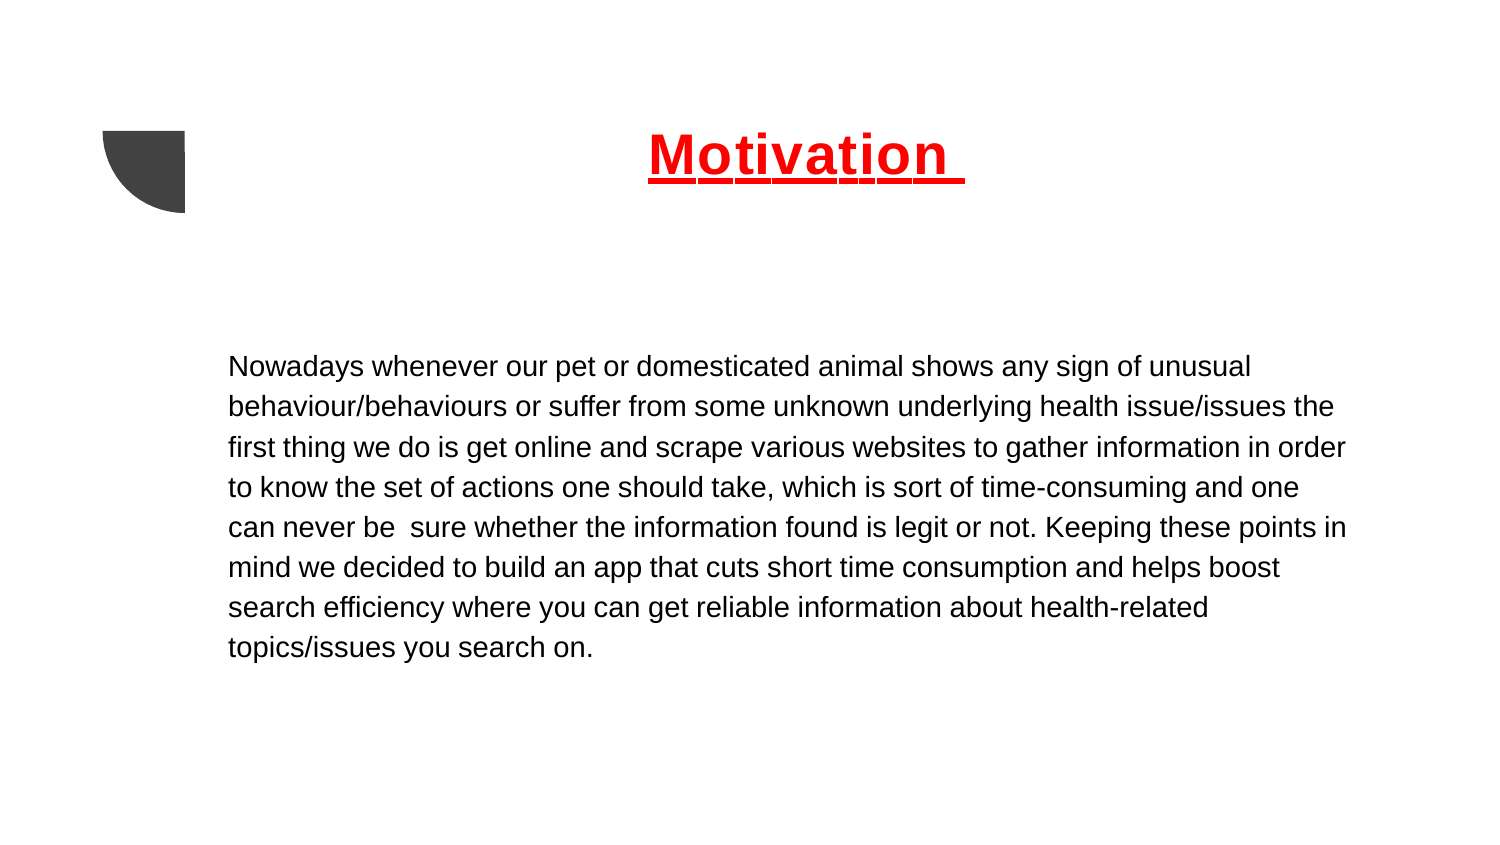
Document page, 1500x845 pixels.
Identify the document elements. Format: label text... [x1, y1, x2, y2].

text_box [102, 130, 185, 214]
title Motivation [113, 117, 1387, 187]
text_box Nowadays whenever our pet or domesticated animal shows any sign of unusual behaviour/behaviours or suffer from some unknown underlying health issue/issues the first thing we do is get online and scrape various websites to gather information in order to know the set of actions one should take, which is sort of time-consuming and one can never be sure whether the information found is legit or not. Keeping these points in mind we decided to build an app that cuts short time consumption and helps boost search efficiency where you can get reliable information about health-related topics/issues you search on. [226, 342, 1349, 664]
